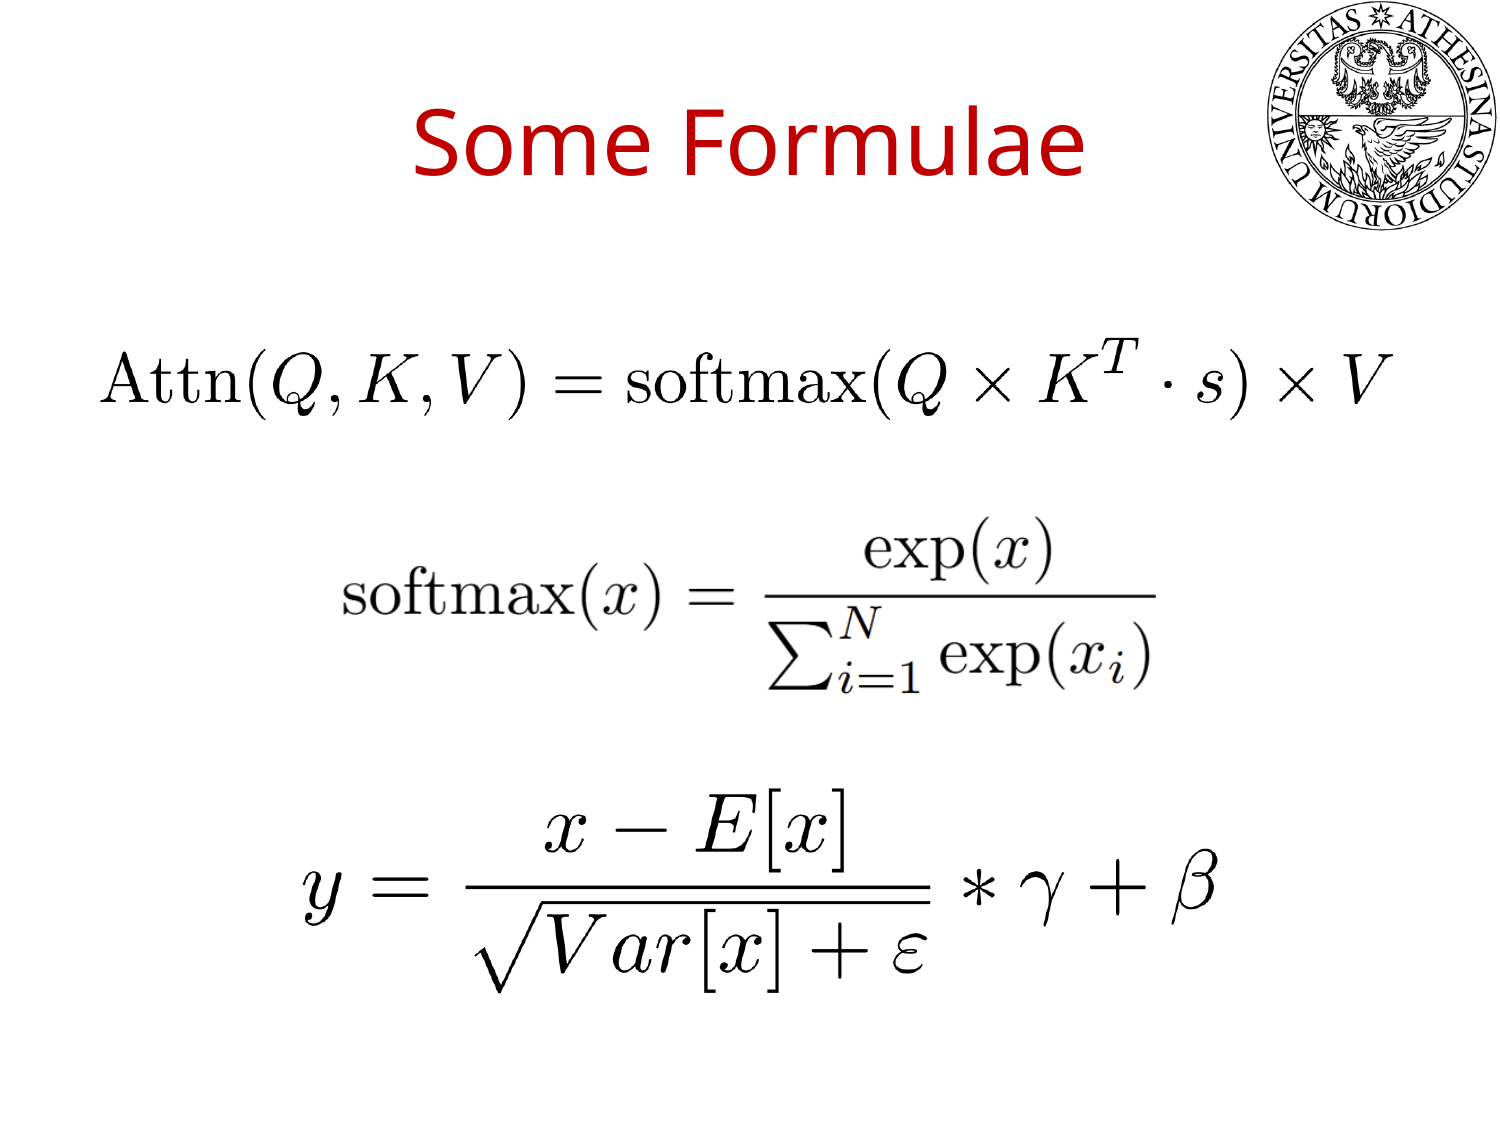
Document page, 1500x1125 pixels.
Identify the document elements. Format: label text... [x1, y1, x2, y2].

picture [331, 503, 1166, 718]
picture [1265, 0, 1498, 232]
title Some Formulae [75, 45, 1260, 233]
picture [87, 321, 1411, 443]
picture [252, 751, 1246, 1034]
